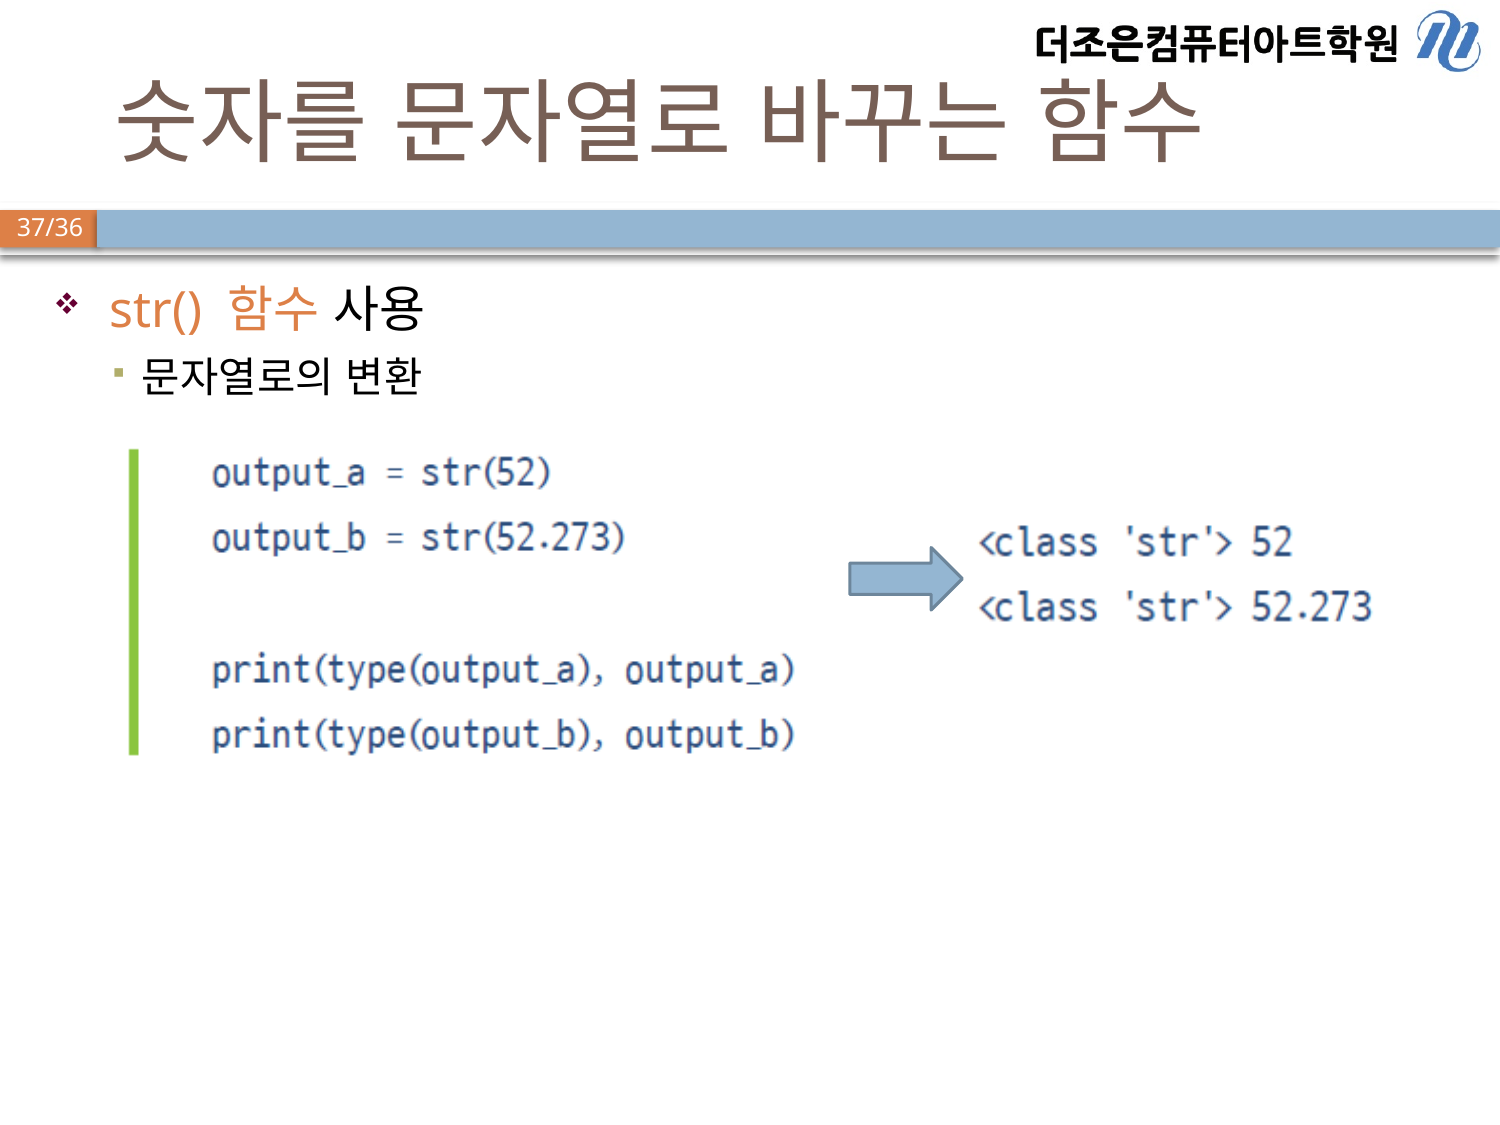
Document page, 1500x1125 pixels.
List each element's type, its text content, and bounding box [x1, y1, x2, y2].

picture [1015, 2, 1500, 79]
picture [962, 512, 1482, 646]
title 숫자를 문자열로 바꾸는 함수 [99, 37, 1438, 200]
list str() 함수 사용 문자열로의 변환 [38, 270, 1463, 1091]
text_box [893, 546, 956, 612]
picture [118, 442, 888, 769]
